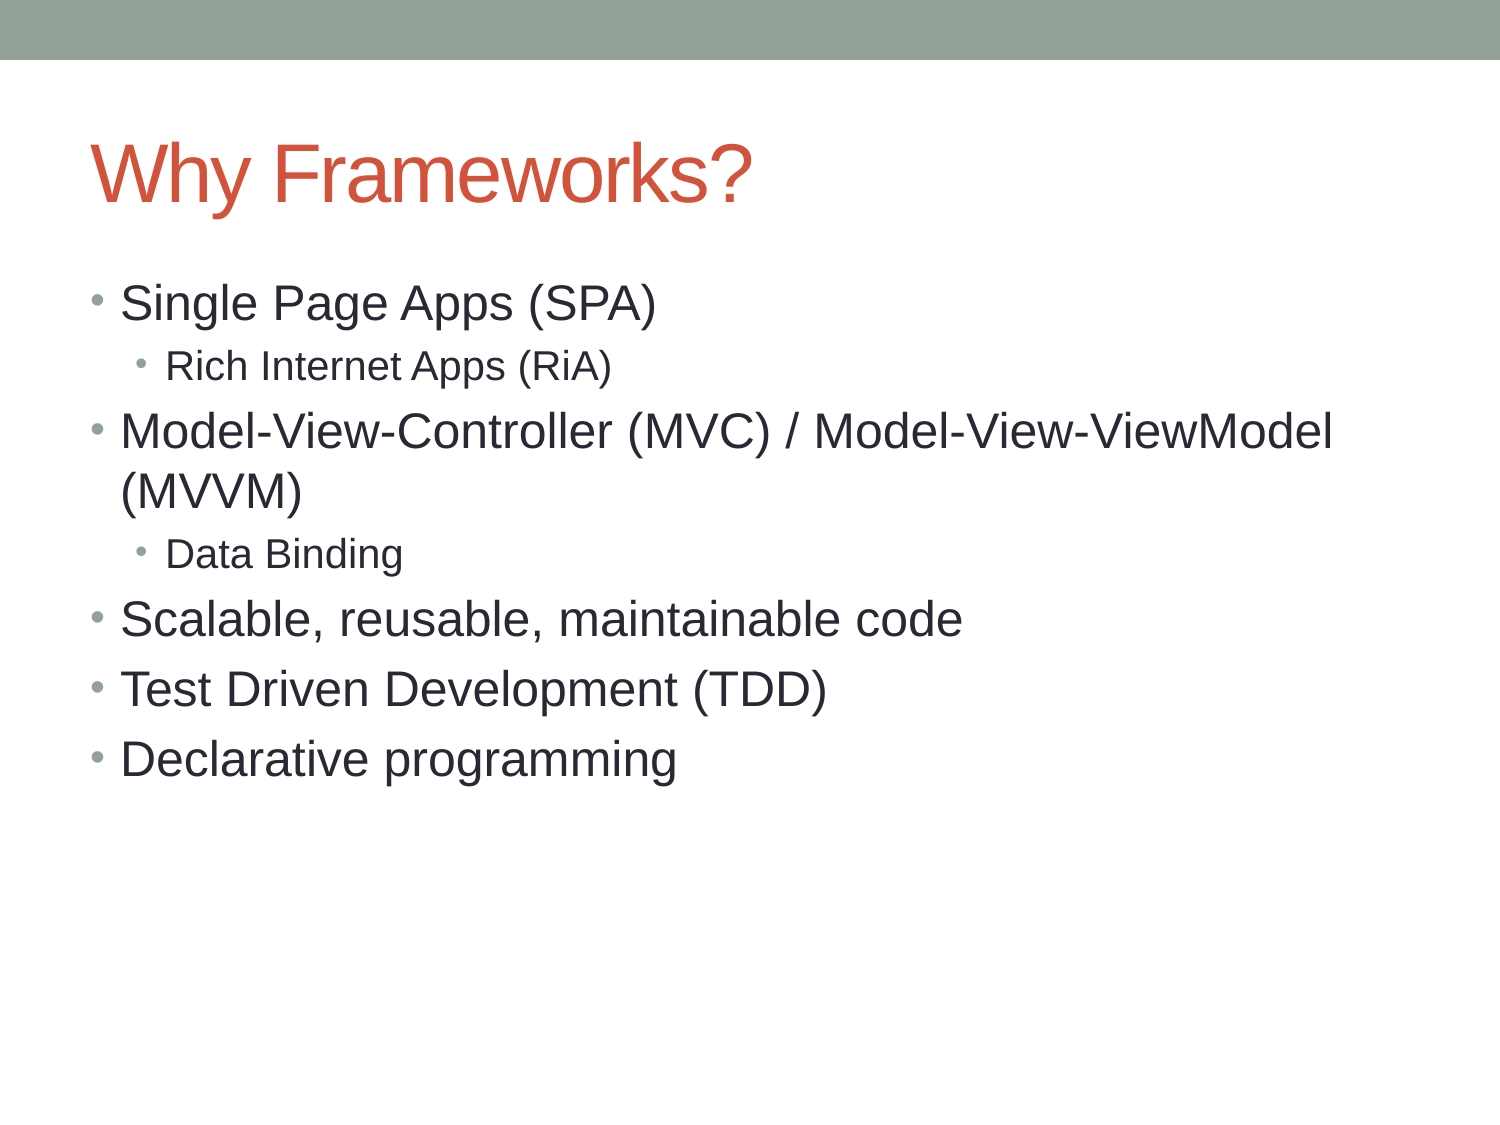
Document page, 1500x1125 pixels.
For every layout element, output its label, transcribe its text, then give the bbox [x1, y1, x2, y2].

list Single Page Apps (SPA) Rich Internet Apps (RiA) Model-View-Controller (MVC) / Model-View-ViewModel (MVVM) Data Binding Scalable, reusable, maintainable code Test Driven Development (TDD) Declarative programming [75, 262, 1425, 1063]
title Why Frameworks? [75, 87, 1425, 250]
